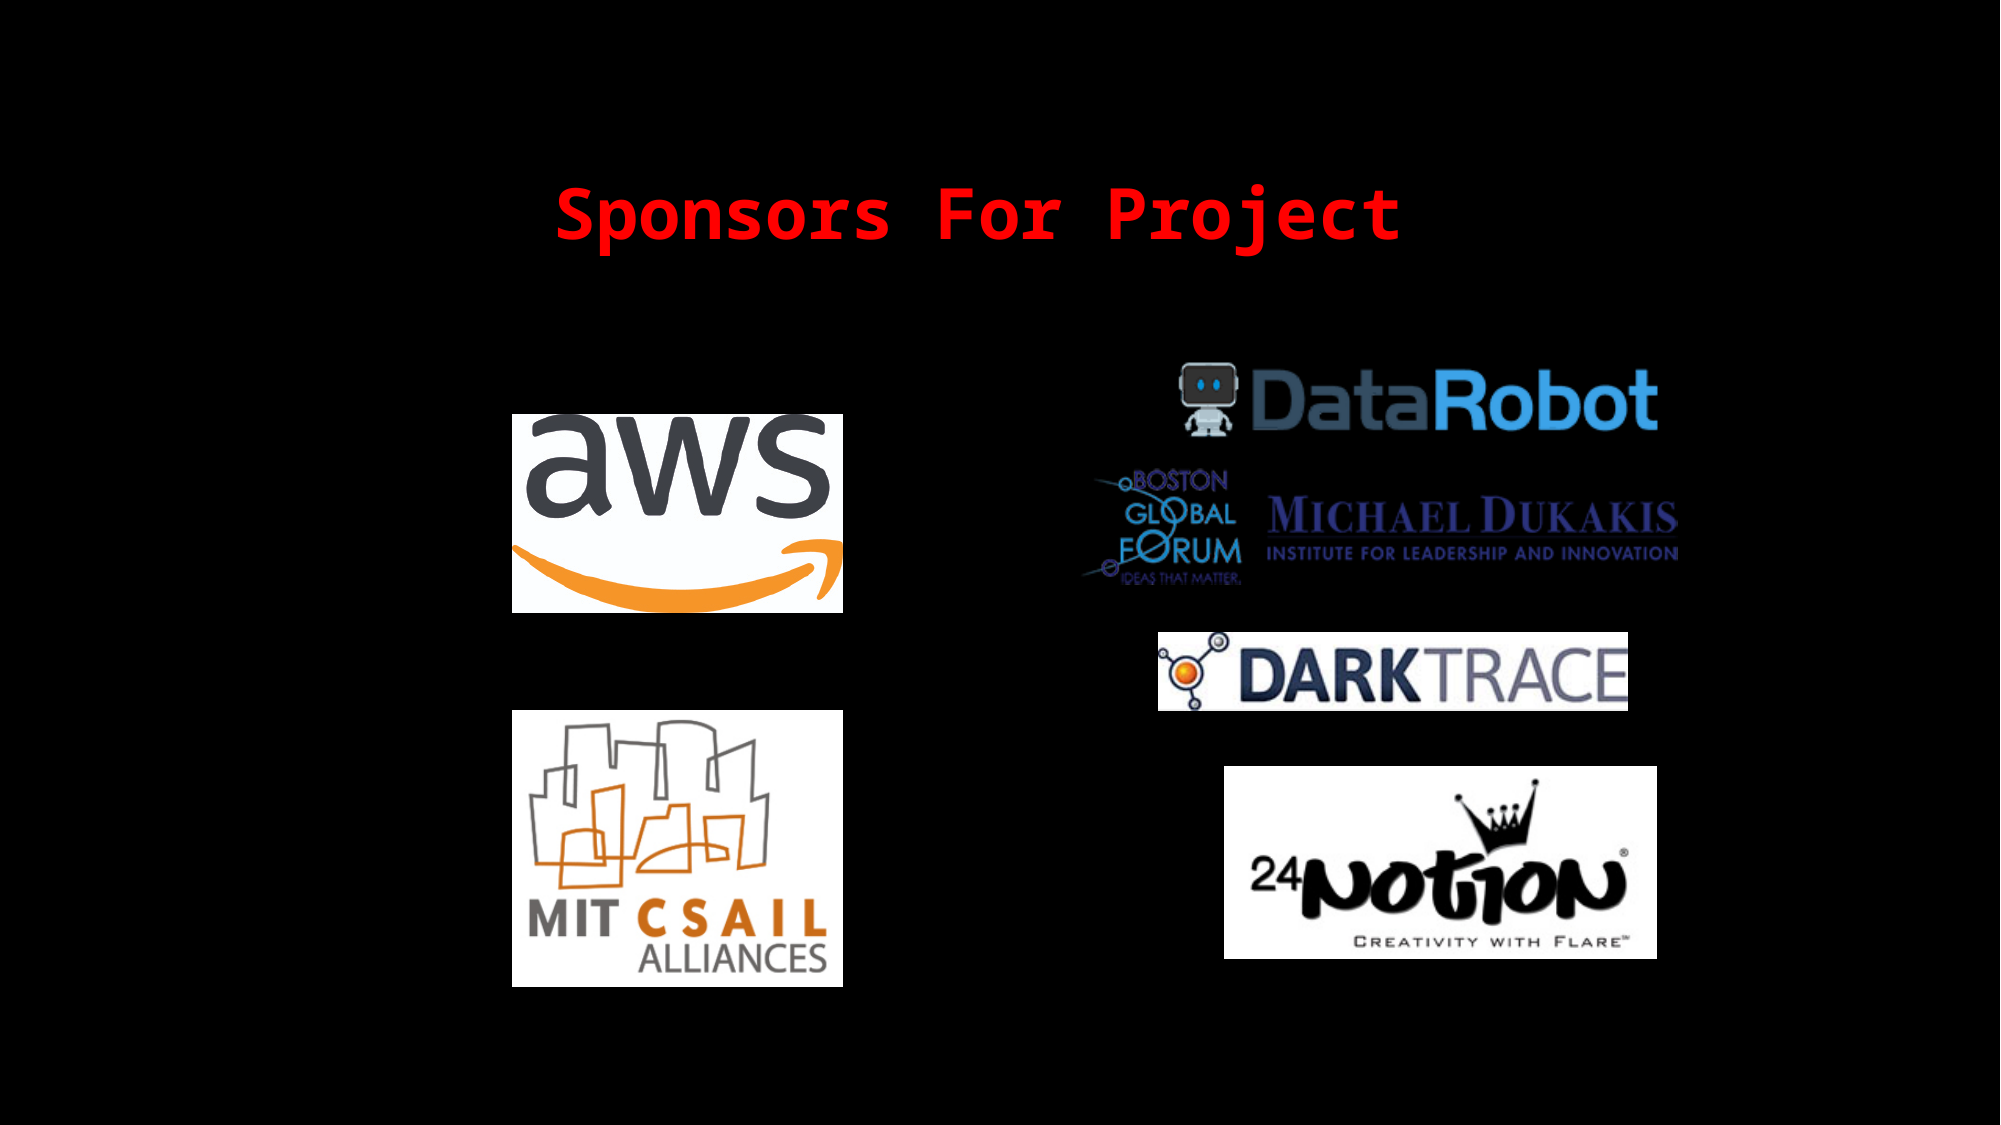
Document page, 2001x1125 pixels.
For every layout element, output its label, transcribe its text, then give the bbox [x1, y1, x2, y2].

title Sponsors For Project [249, 75, 1750, 263]
picture [511, 414, 843, 613]
picture [1224, 766, 1657, 959]
picture [1080, 311, 1706, 591]
picture [1158, 632, 1628, 711]
picture [511, 710, 843, 987]
